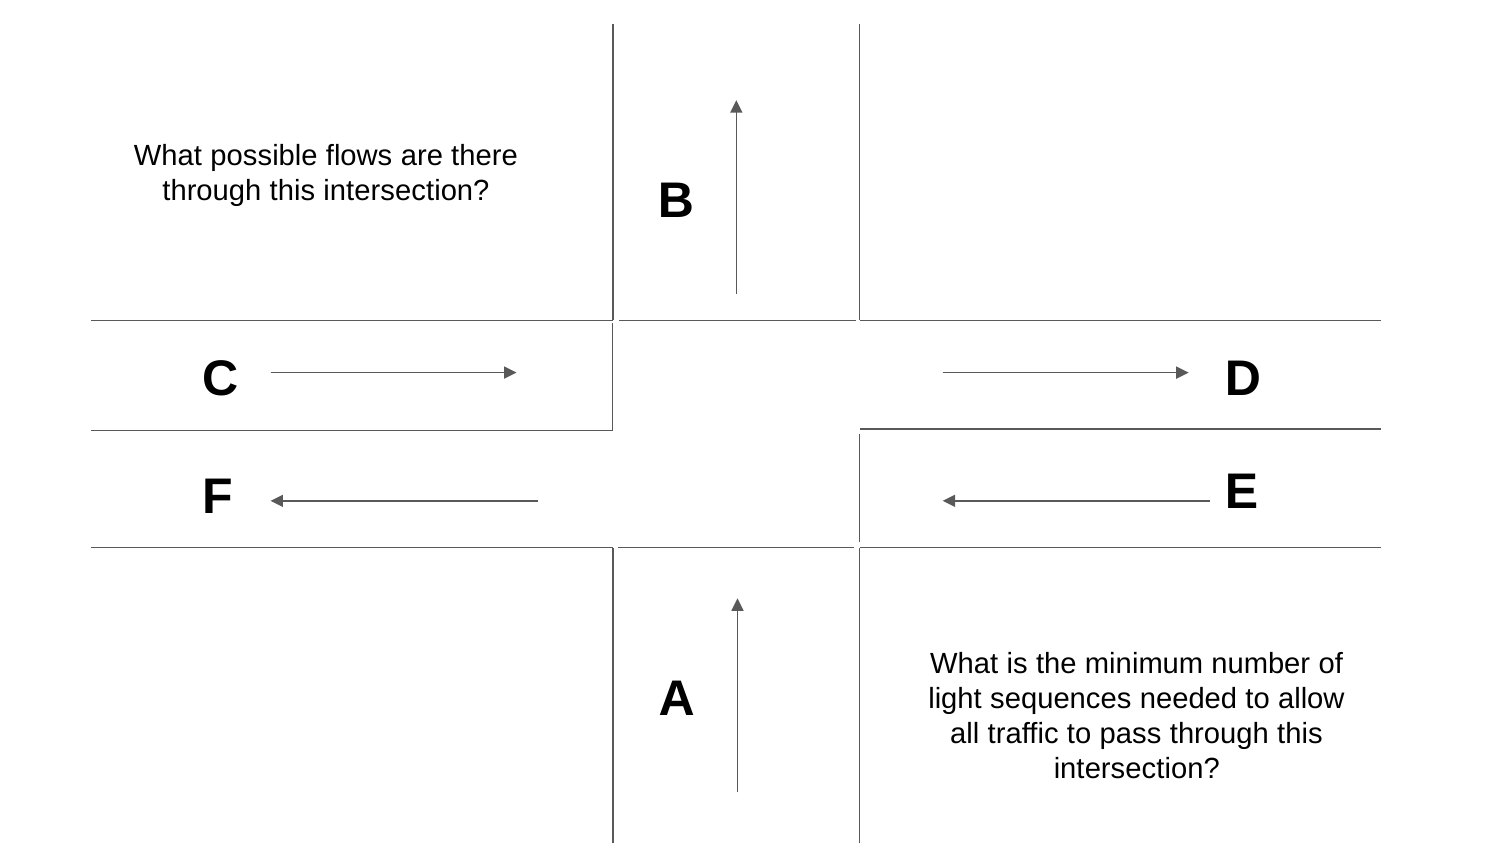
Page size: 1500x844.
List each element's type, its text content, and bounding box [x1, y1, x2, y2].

text_box C [187, 330, 251, 421]
text_box A [643, 650, 708, 741]
text_box D [1209, 330, 1274, 420]
text_box What possible flows are there through this intersection? [91, 121, 561, 193]
text_box B [642, 152, 707, 243]
text_box F [187, 448, 251, 539]
text_box E [1209, 443, 1274, 534]
text_box What is the minimum number of light sequences needed to allow all traffic to pass through this intersection? [901, 629, 1372, 701]
